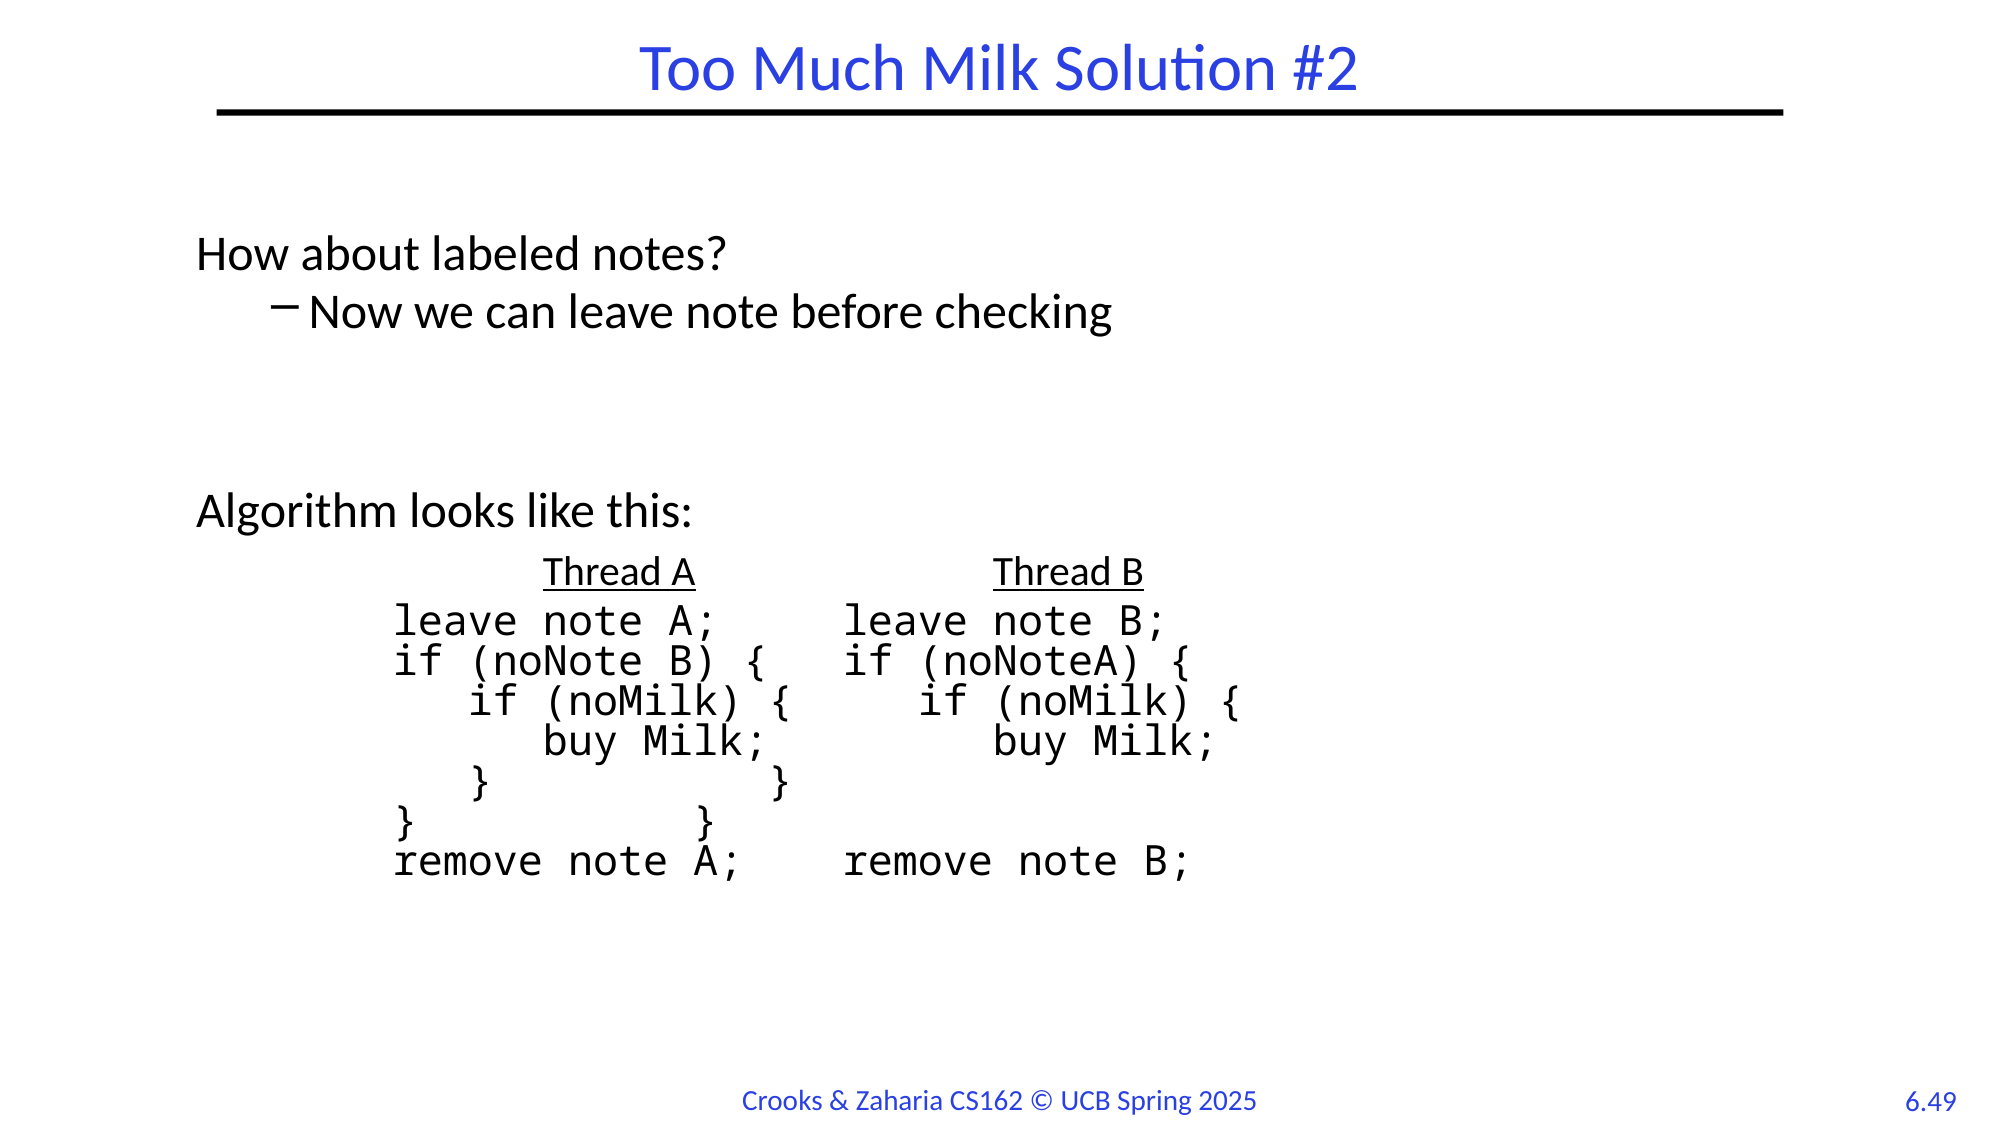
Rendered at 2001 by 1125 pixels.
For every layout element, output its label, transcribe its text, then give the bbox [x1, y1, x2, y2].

title Too Much Milk Solution #2 [216, 24, 1784, 113]
list How about labeled notes? Now we can leave note before checking Algorithm looks like this: Thread A Thread B leave note A; leave note B; if (noNote B) { if (noNoteA) { if (noMilk) { if (noMilk) { buy Milk; buy Milk; } } } } remove note A; remove note B; [181, 224, 1819, 1125]
